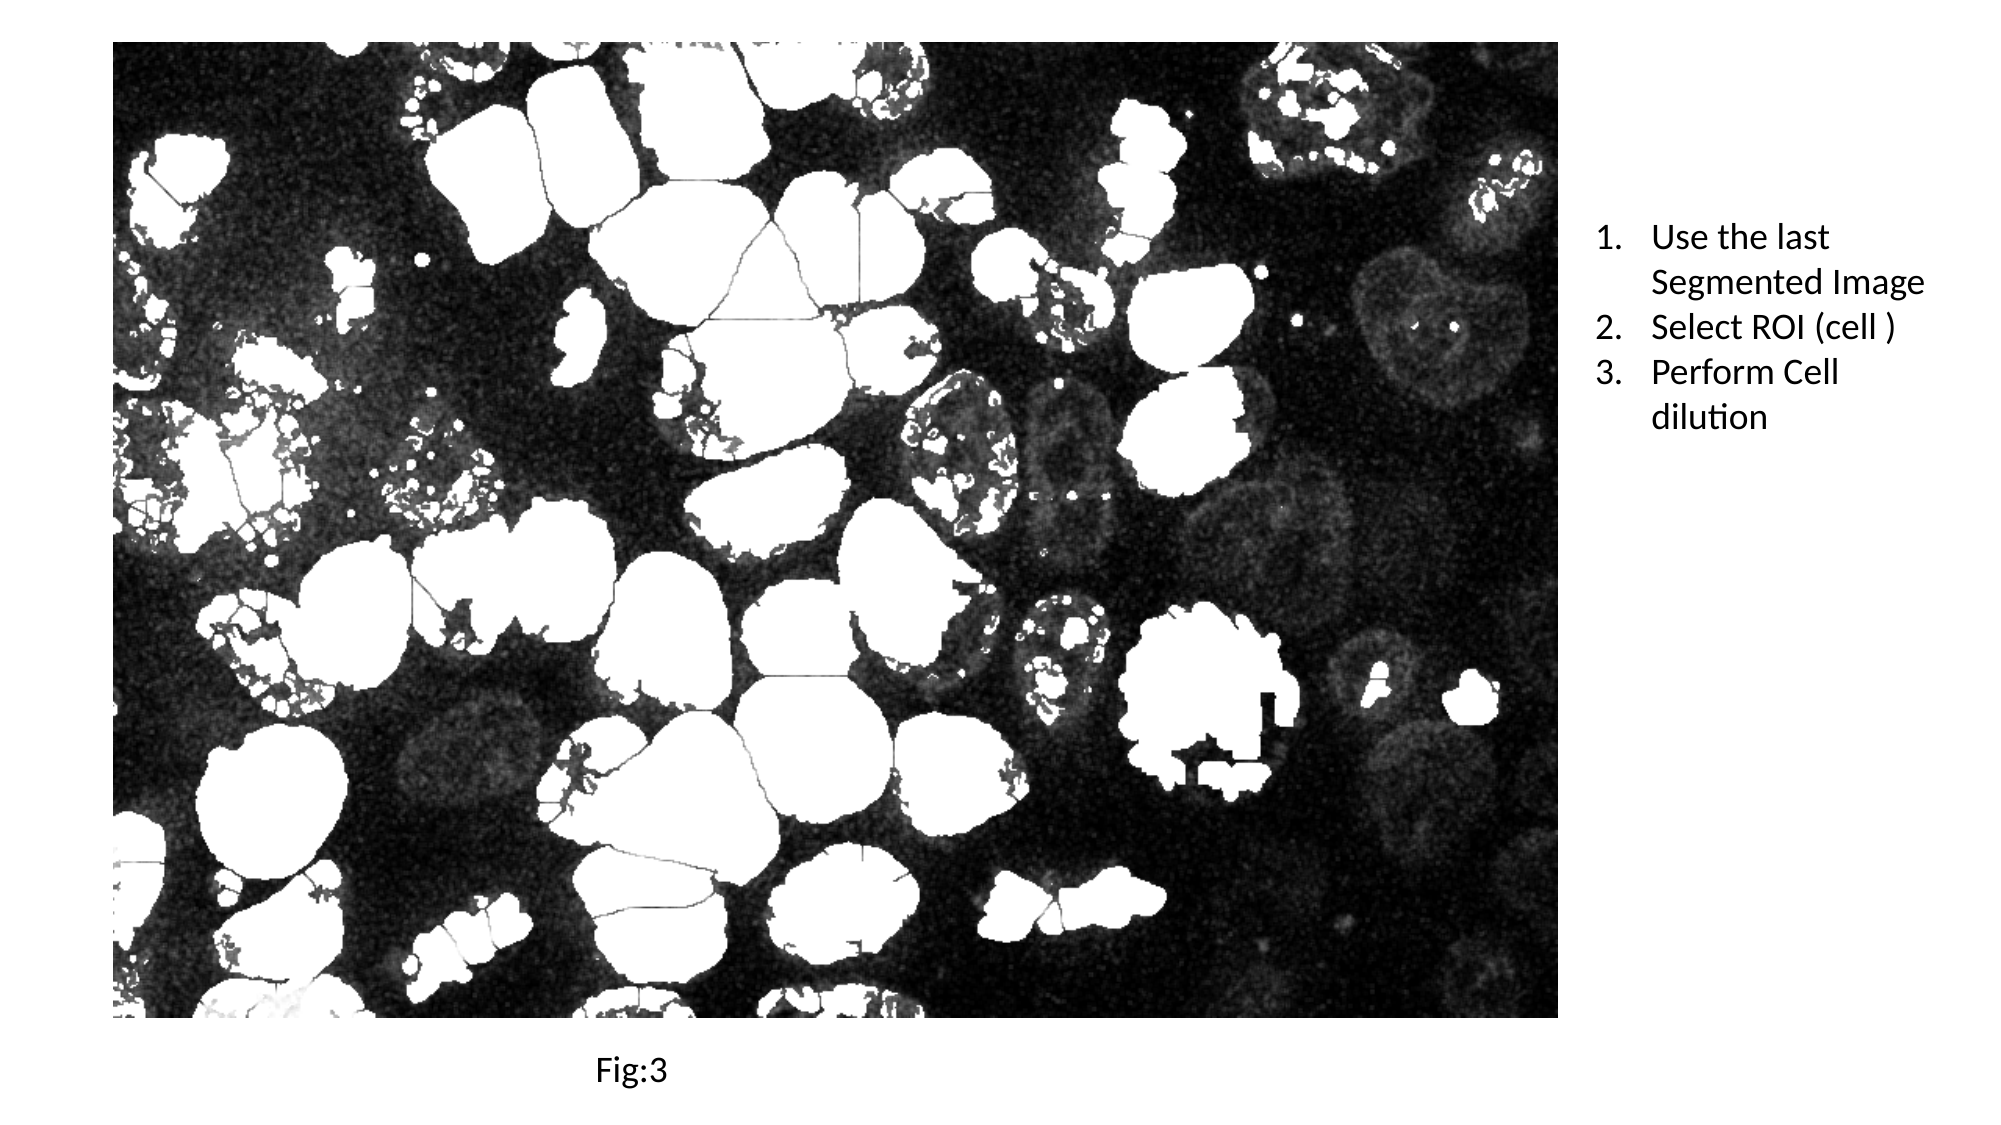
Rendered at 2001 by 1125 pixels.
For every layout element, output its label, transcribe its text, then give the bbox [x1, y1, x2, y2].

text_box Use the last Segmented Image Select ROI (cell ) Perform Cell dilution [1580, 204, 1959, 535]
text_box Fig:3 [580, 1037, 959, 1098]
picture [113, 42, 1558, 1018]
